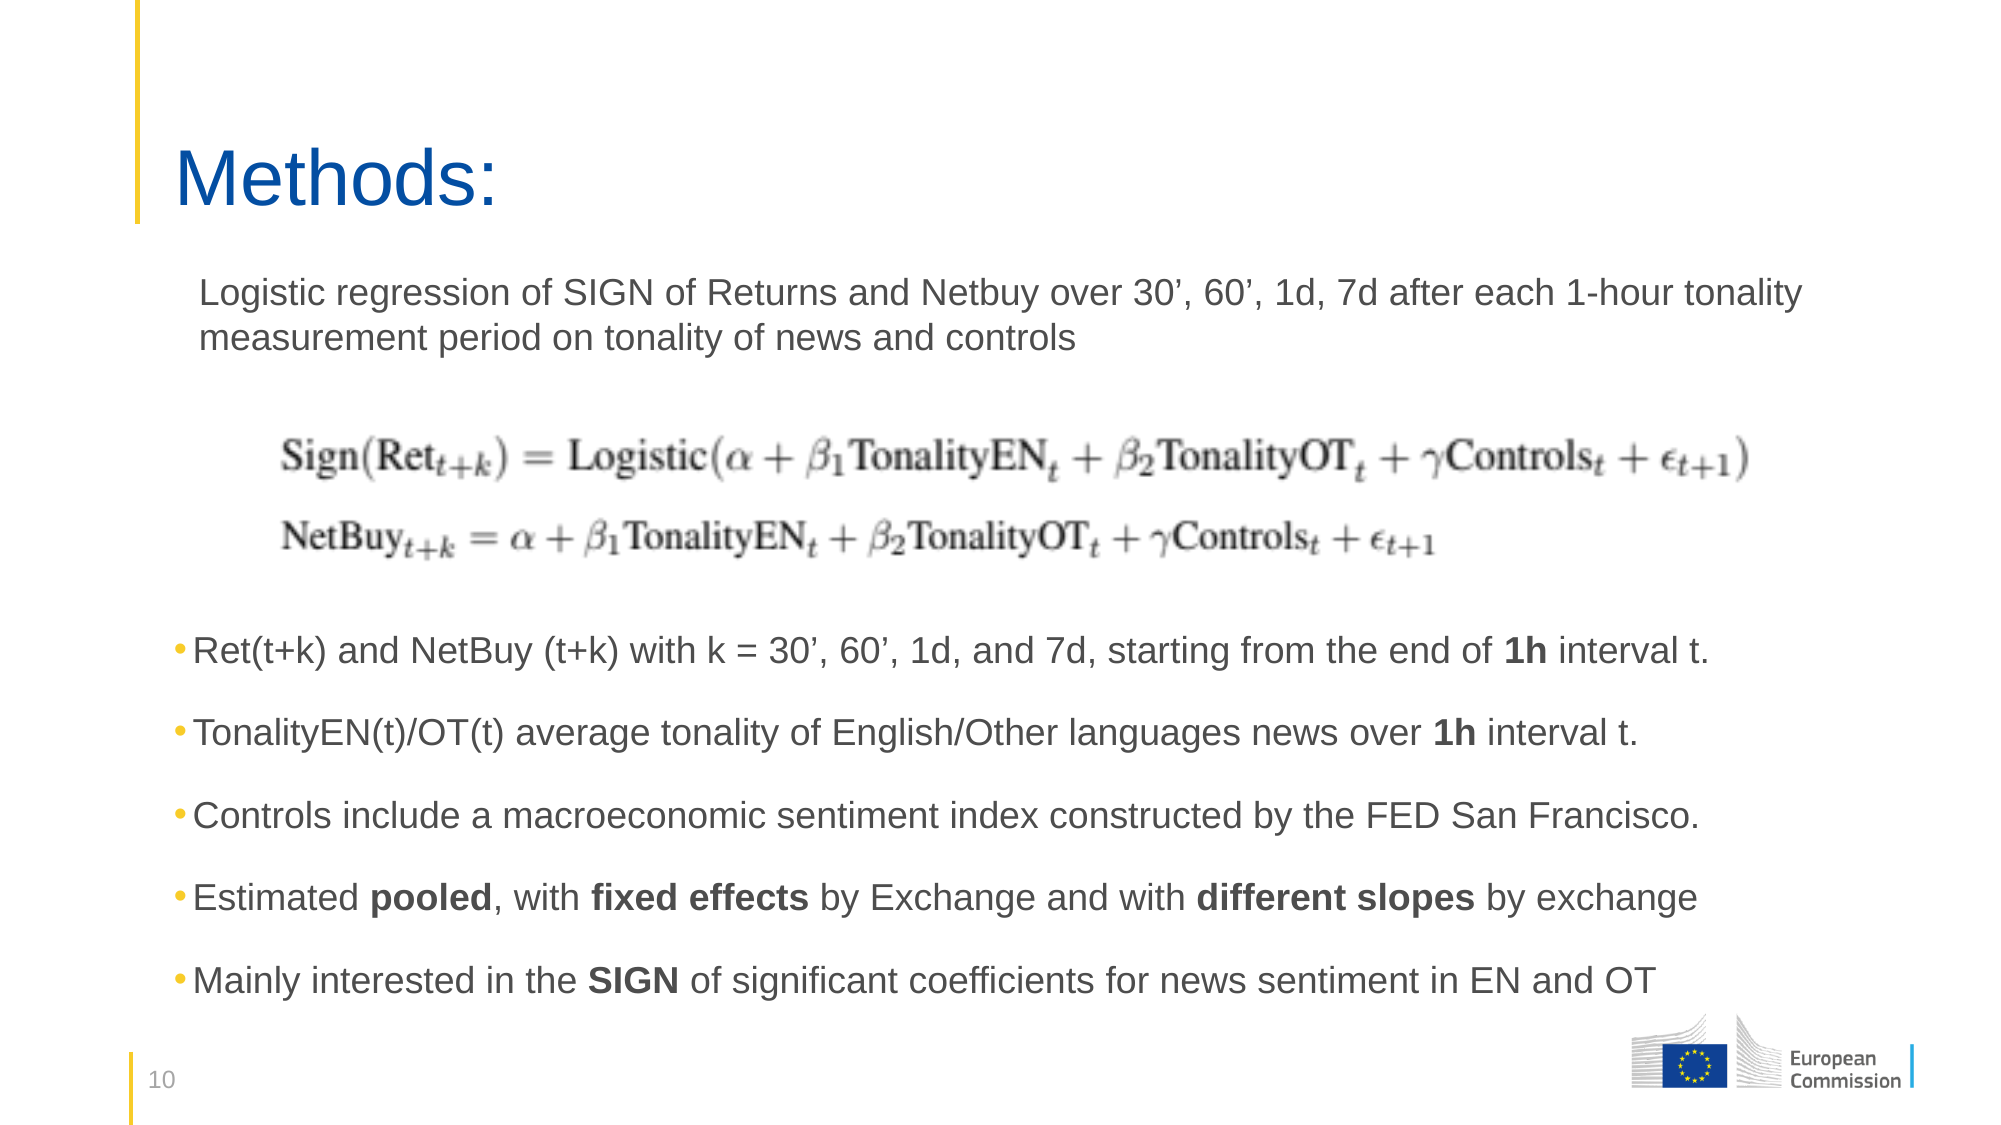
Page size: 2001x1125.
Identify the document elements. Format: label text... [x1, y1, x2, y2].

text_box Logistic regression of SIGN of Returns and Netbuy over 30’, 60’, 1d, 7d after each 1-hour tonality measurement period on tonality of news and controls [184, 260, 1869, 394]
picture [1631, 1013, 1915, 1091]
picture [208, 387, 1793, 613]
title Methods: [159, 94, 1843, 223]
list Ret(t+k) and NetBuy (t+k) with k = 30’, 60’, 1d, and 7d, starting from the end of 1h interval t. TonalityEN(t)/OT(t) average tonality of English/Other languages news over 1h interval t. Controls include a macroeconomic sentiment index constructed by the FED San Francisco. Estimated pooled, with fixed effects by Exchange and with different slopes by exchange Mainly interested in the SIGN of significant coefficients for news sentiment in EN and OT [159, 618, 1844, 1038]
